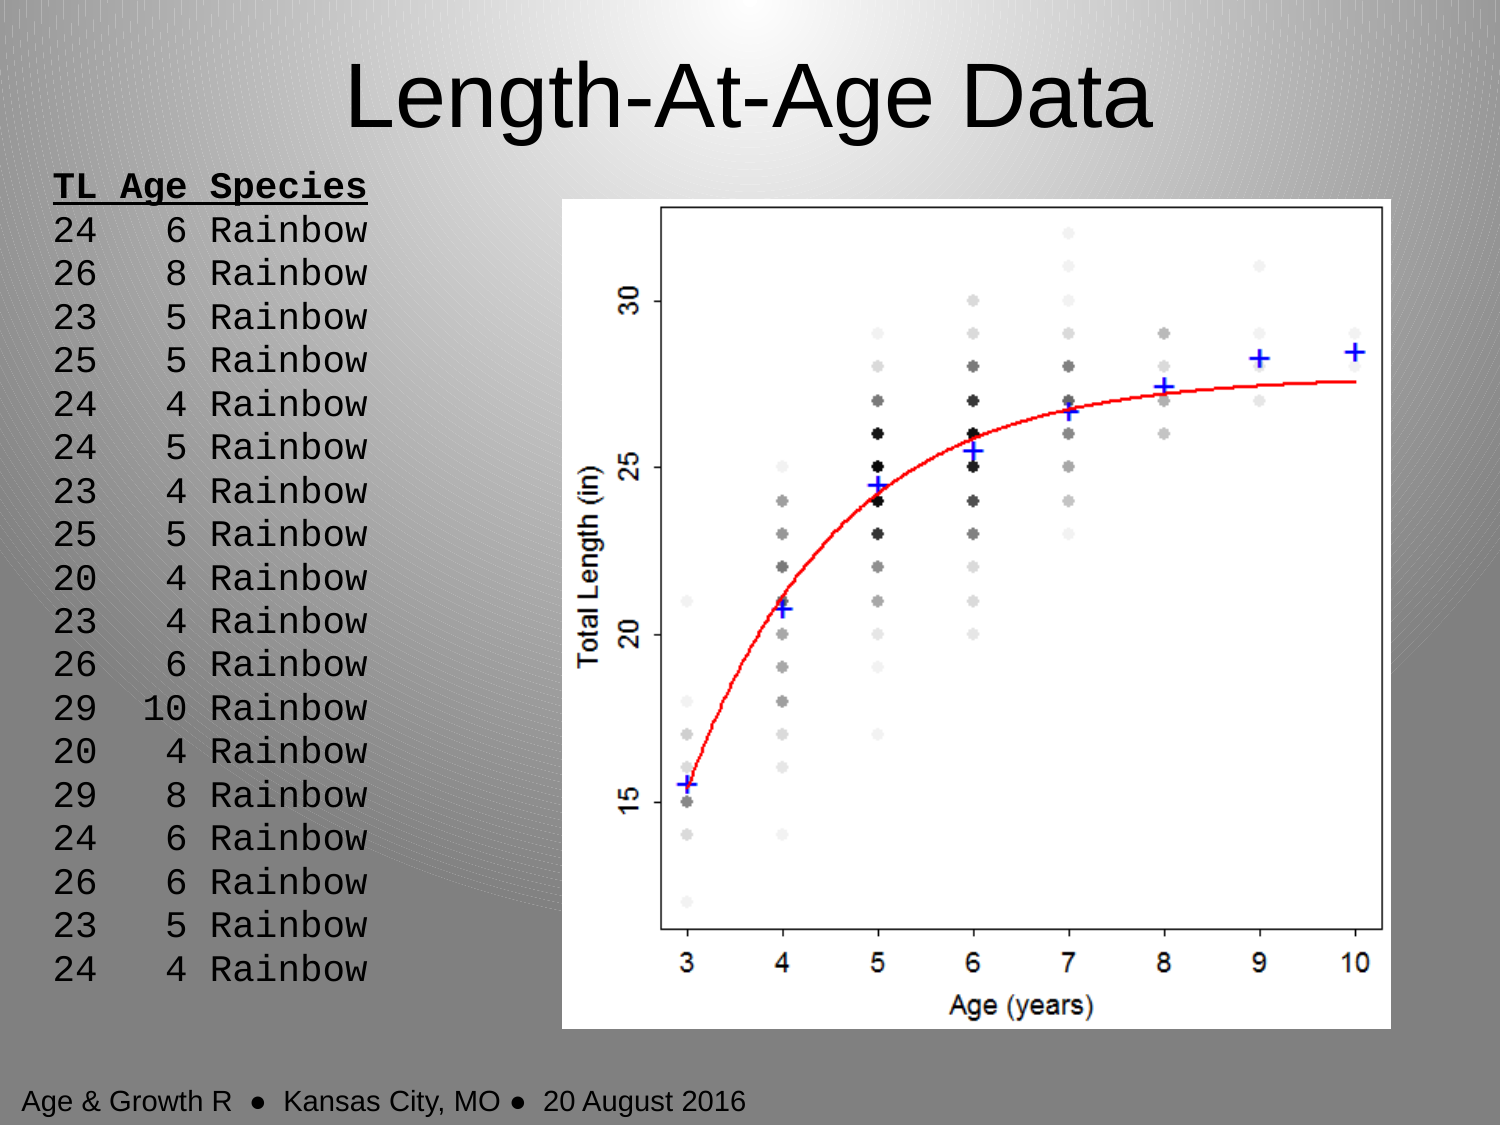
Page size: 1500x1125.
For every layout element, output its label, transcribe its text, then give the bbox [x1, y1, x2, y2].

title Length-At-Age Data [10, 19, 1490, 163]
picture [562, 199, 1391, 1029]
footer Age & Growth R ● Kansas City, MO ● 20 August 2016 [0, 1074, 763, 1125]
list TL Age Species 24 6 Rainbow 26 8 Rainbow 23 5 Rainbow 25 5 Rainbow 24 4 Rainbow 24 5 Rainbow 23 4 Rainbow 25 5 Rainbow 20 4 Rainbow 23 4 Rainbow 26 6 Rainbow 29 10 Rainbow 20 4 Rainbow 29 8 Rainbow 24 6 Rainbow 26 6 Rainbow 23 5 Rainbow 24 4 Rainbow [37, 162, 526, 1113]
